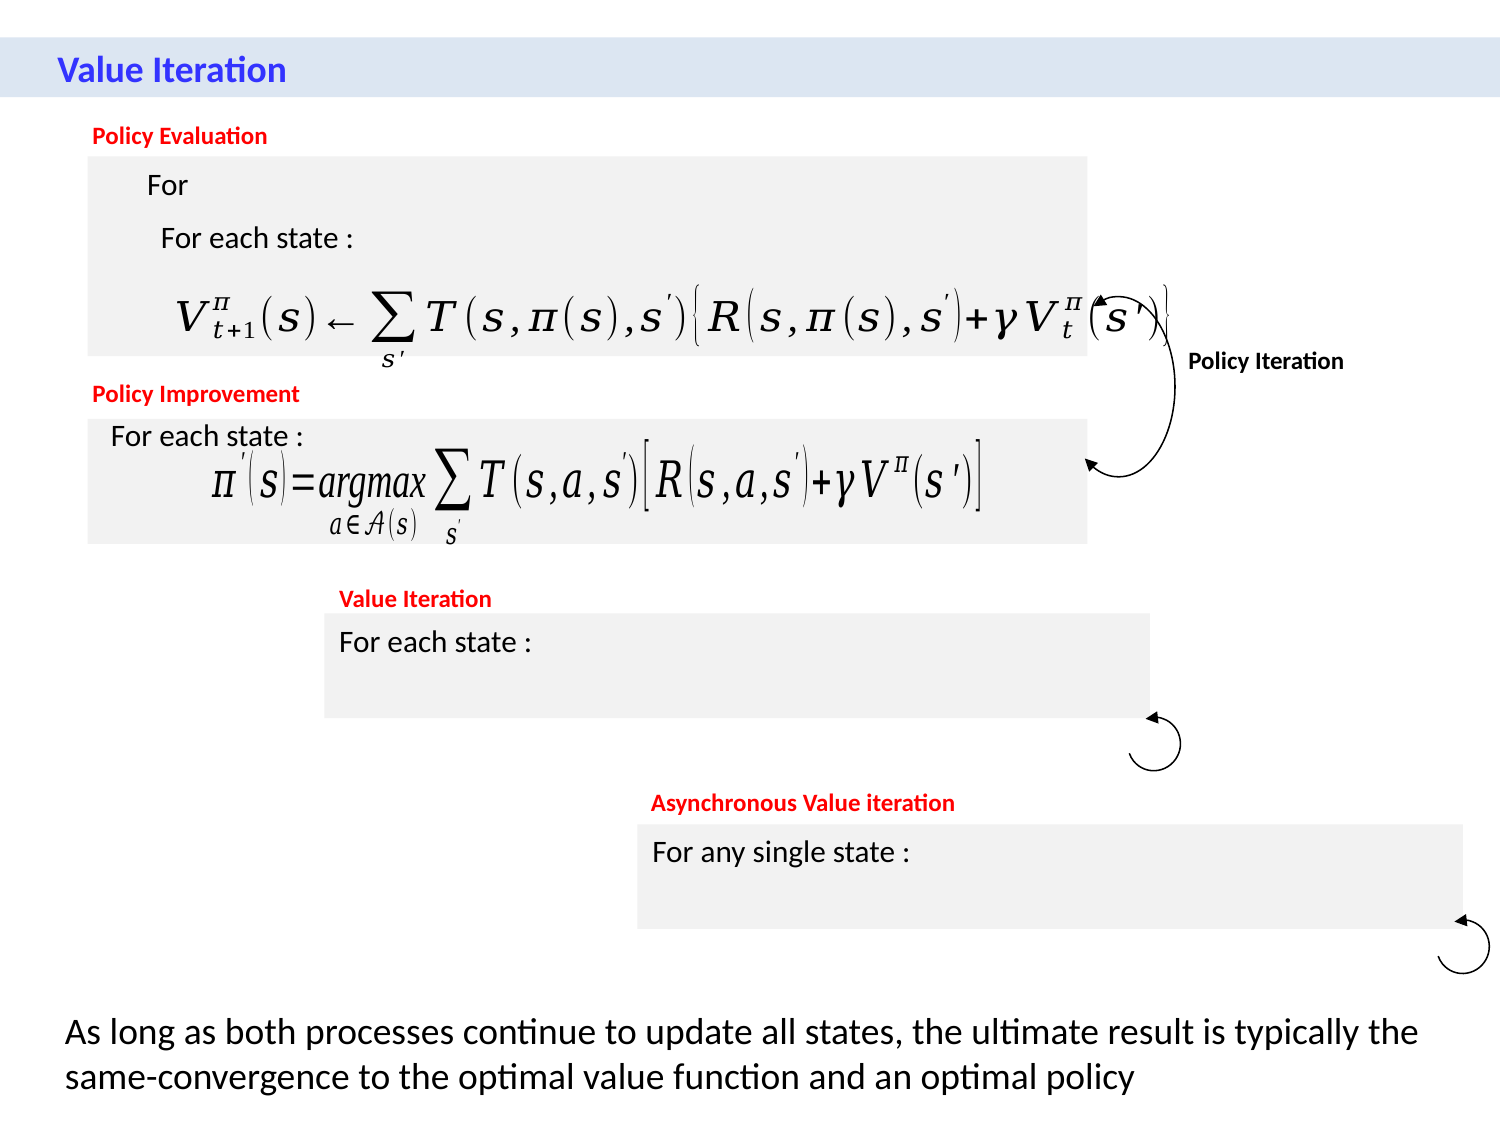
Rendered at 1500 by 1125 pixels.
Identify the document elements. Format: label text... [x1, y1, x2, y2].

text_box Policy Improvement [77, 369, 328, 415]
text_box [1437, 914, 1491, 975]
text_box Value Iteration [324, 575, 575, 620]
text_box Policy Iteration [1173, 337, 1363, 383]
text_box [1084, 294, 1176, 478]
text_box Asynchronous Value iteration [636, 778, 1087, 824]
text_box [85, 154, 1090, 358]
text_box [1128, 711, 1182, 772]
text_box As long as both processes continue to update all states, the ultimate result is typically the same-convergence to the optimal value function and an optimal policy [50, 999, 1450, 1105]
text_box Policy Evaluation [77, 112, 328, 158]
text_box Value Iteration [0, 37, 1500, 98]
text_box [85, 417, 1090, 546]
